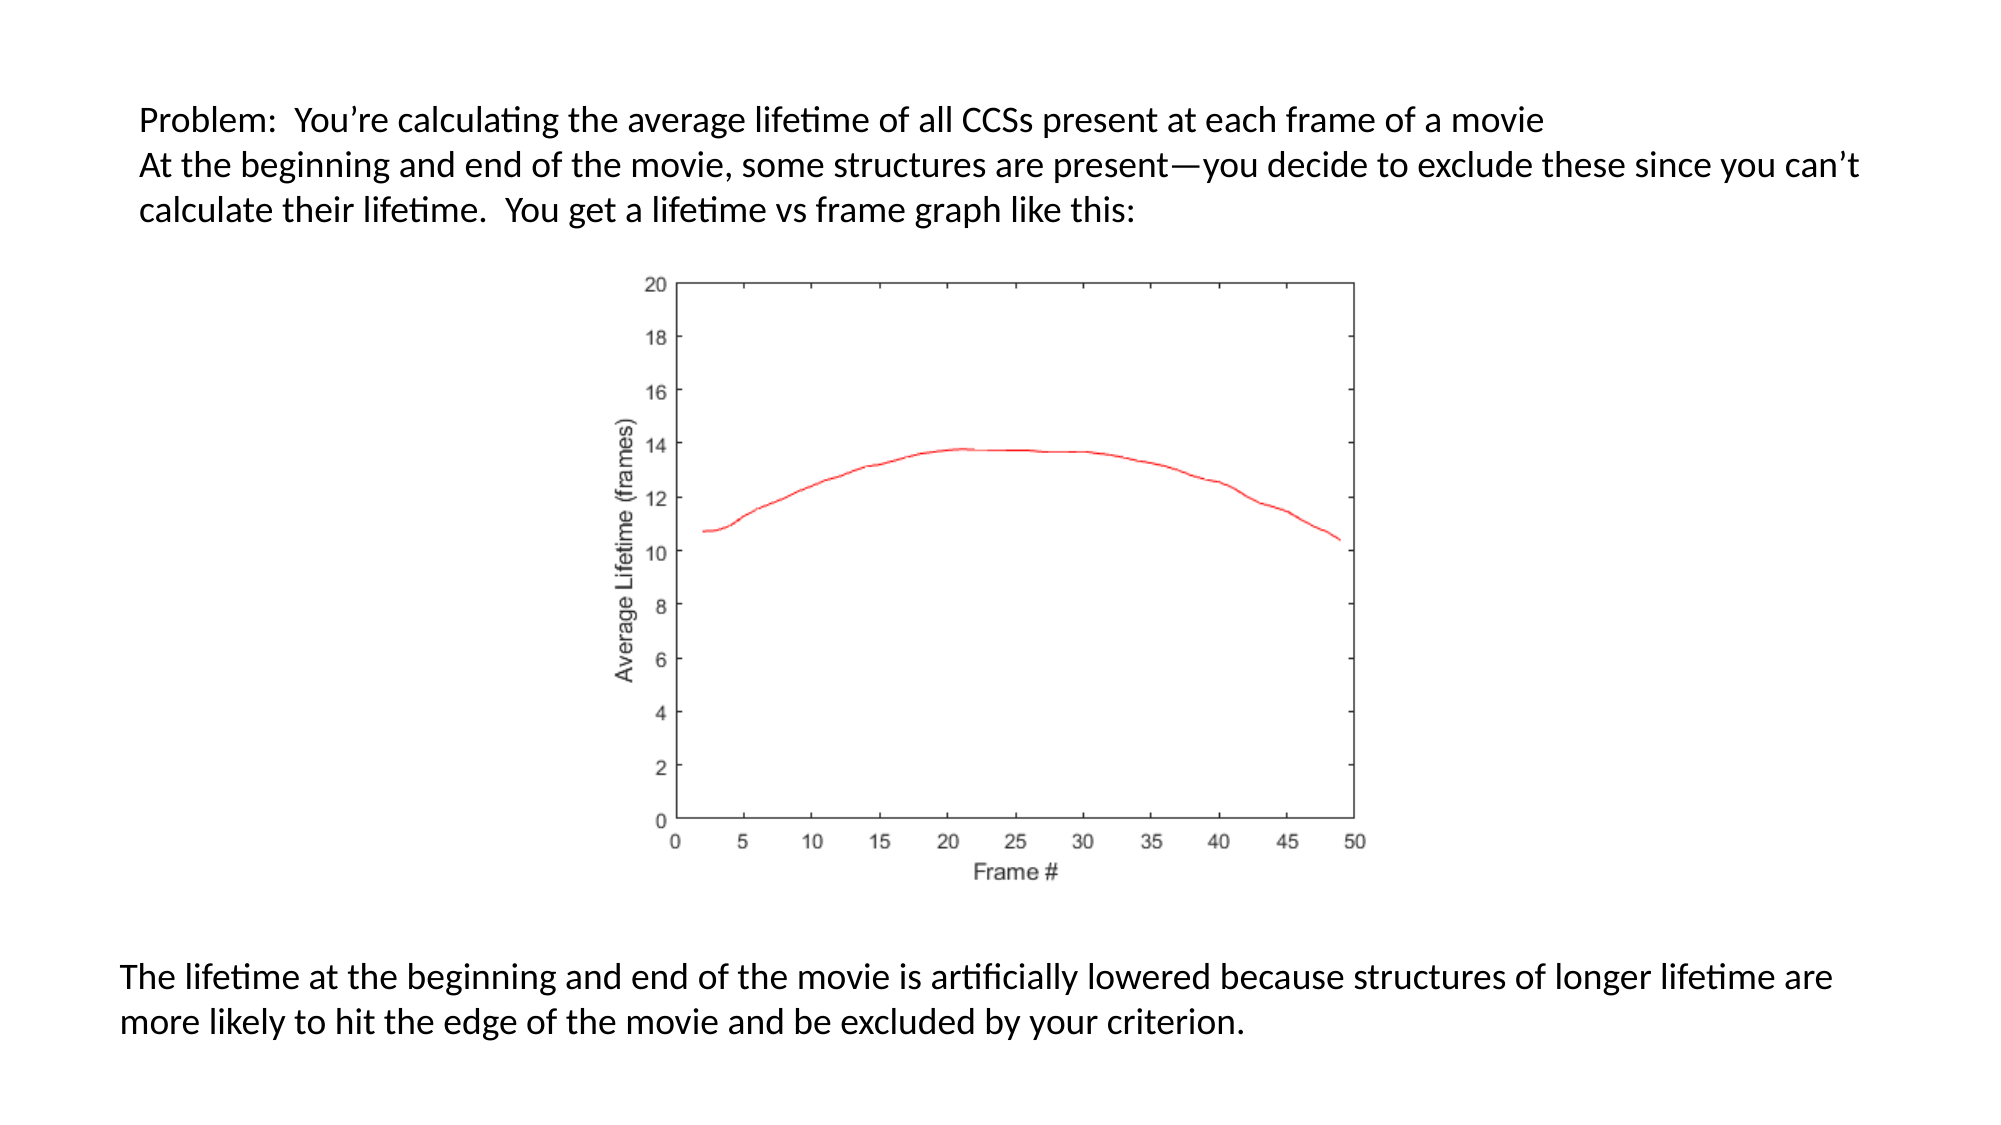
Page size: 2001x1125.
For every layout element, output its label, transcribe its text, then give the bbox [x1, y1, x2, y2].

text_box Problem: You’re calculating the average lifetime of all CCSs present at each frame of a movie At the beginning and end of the movie, some structures are present—you decide to exclude these since you can’t calculate their lifetime. You get a lifetime vs frame graph like this: [124, 87, 1878, 237]
picture [562, 234, 1438, 891]
text_box The lifetime at the beginning and end of the movie is artificially lowered because structures of longer lifetime are more likely to hit the edge of the movie and be excluded by your criterion. [104, 944, 1851, 1049]
